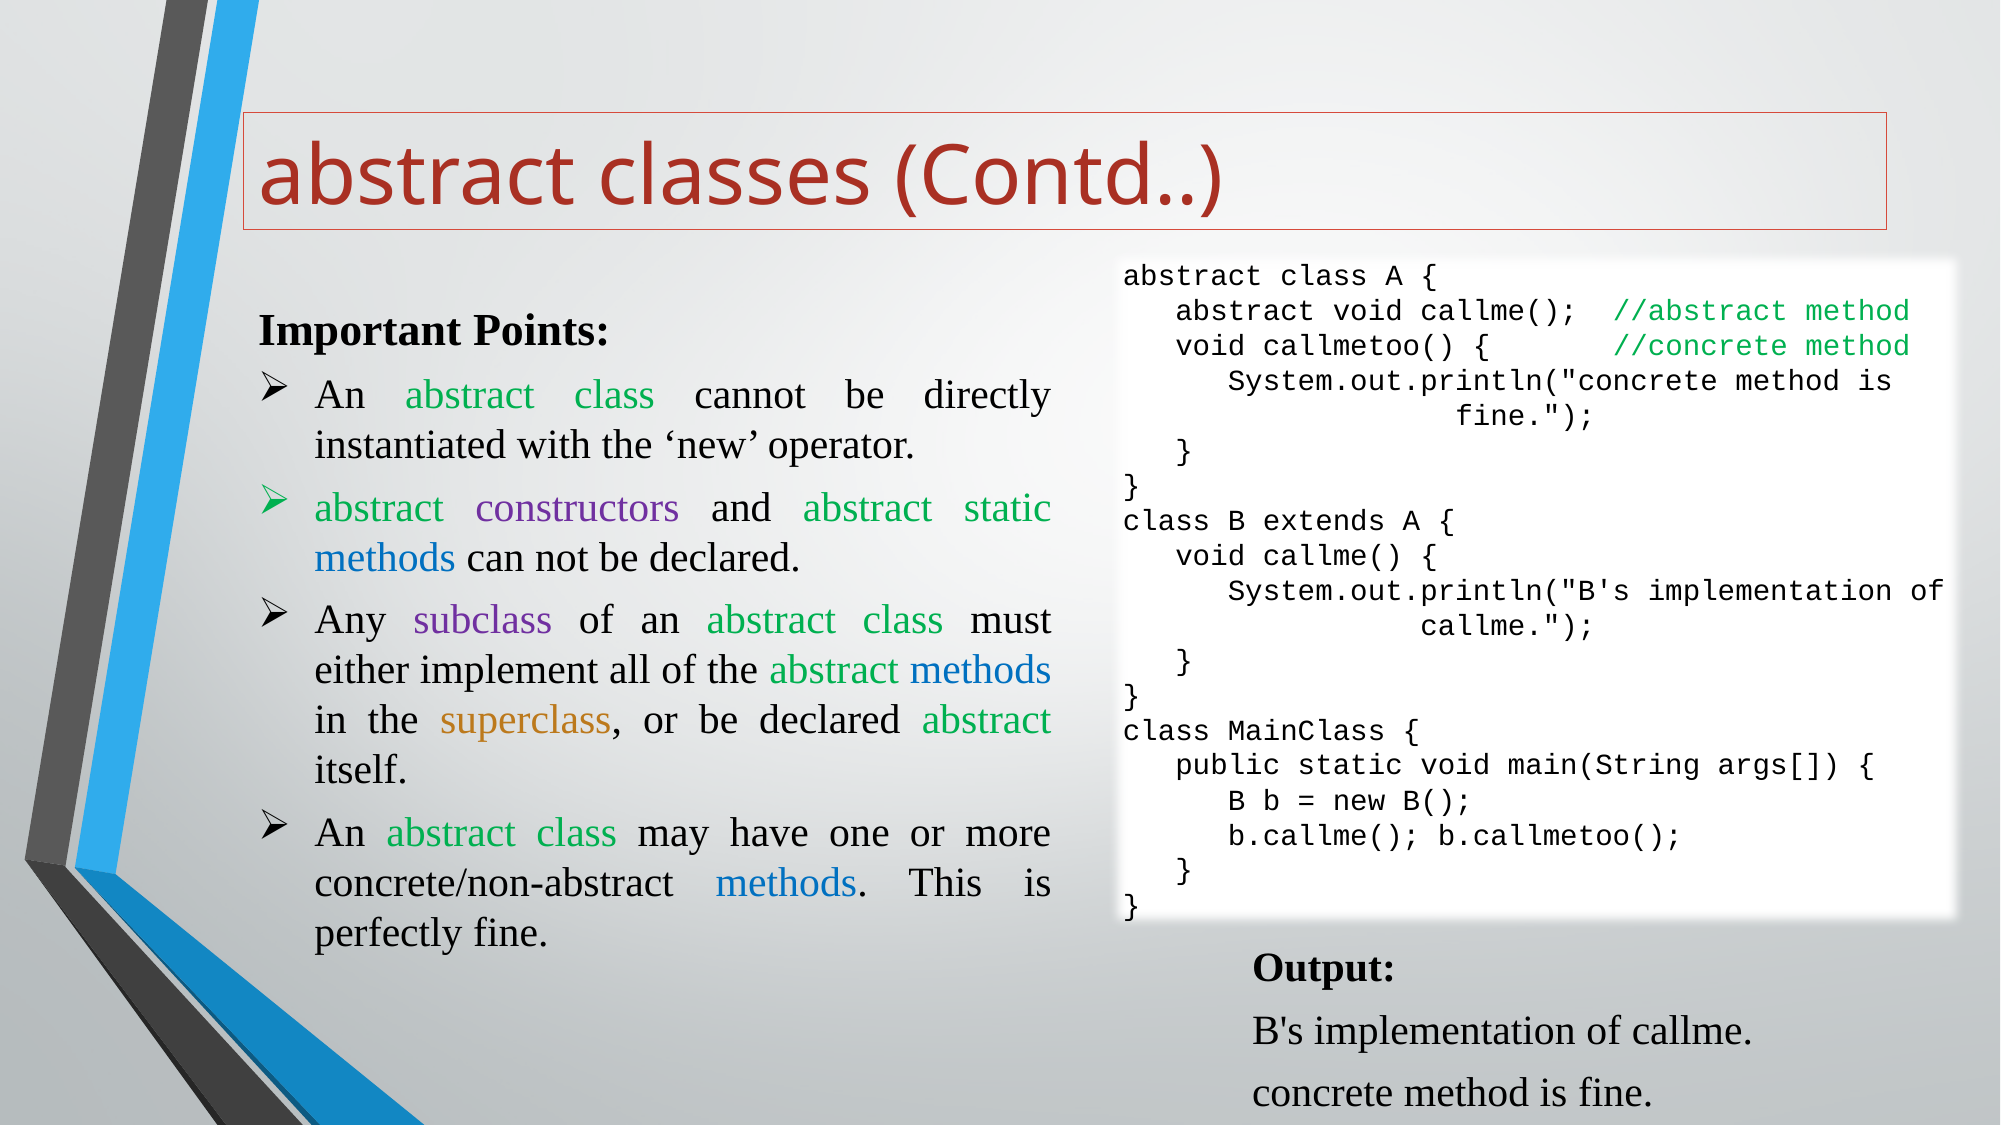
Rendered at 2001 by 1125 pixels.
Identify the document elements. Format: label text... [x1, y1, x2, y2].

text_box Output: B's implementation of callme. concrete method is fine. [1237, 932, 1795, 1123]
title abstract classes (Contd..) [243, 112, 1887, 230]
text_box abstract class A { abstract void callme(); //abstract method void callmetoo() { //concrete method System.out.println("concrete method is fine."); } } class B extends A { void callme() { System.out.println("B's implementation of callme."); } } class MainClass { public static void main(String args[]) { B b = new B(); b.callme(); b.callmetoo(); } } [1125, 266, 1948, 912]
text_box Important Points: An abstract class cannot be directly instantiated with the ‘new’ operator. abstract constructors and abstract static methods can not be declared. Any subclass of an abstract class must either implement all of the abstract methods in the superclass, or be declared abstract itself. An abstract class may have one or more concrete/non-abstract methods. This is perfectly fine. [243, 292, 1067, 963]
